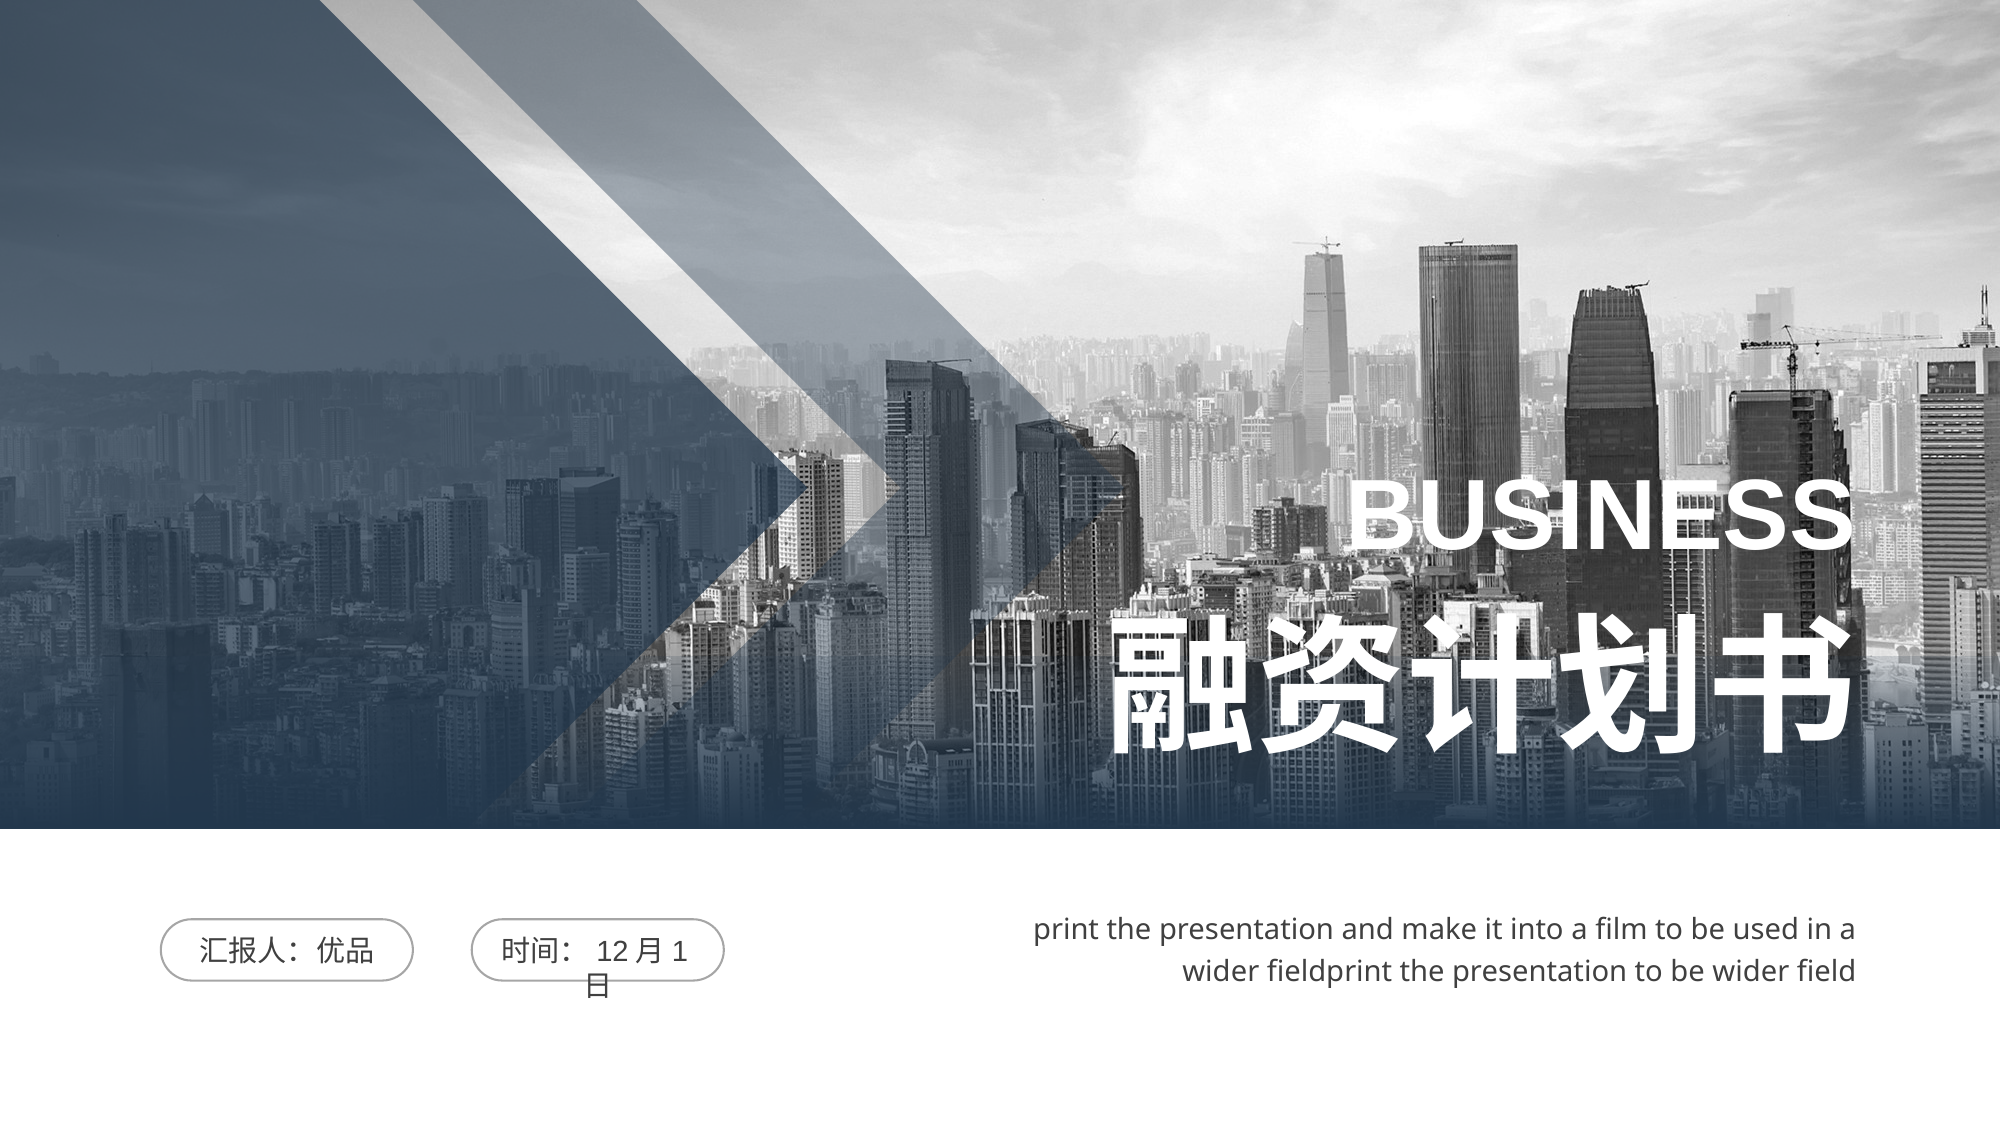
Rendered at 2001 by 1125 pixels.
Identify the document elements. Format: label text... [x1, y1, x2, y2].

text_box 时间：12月1日 [472, 925, 725, 1010]
text_box [171, 918, 402, 925]
text_box print the presentation and make it into a film to be used in a wider fieldprint the presentation to be wider field [936, 895, 1872, 995]
text_box [172, 975, 402, 982]
picture [0, 0, 2000, 829]
text_box 汇报人：优品 [160, 925, 413, 975]
text_box [482, 918, 713, 925]
